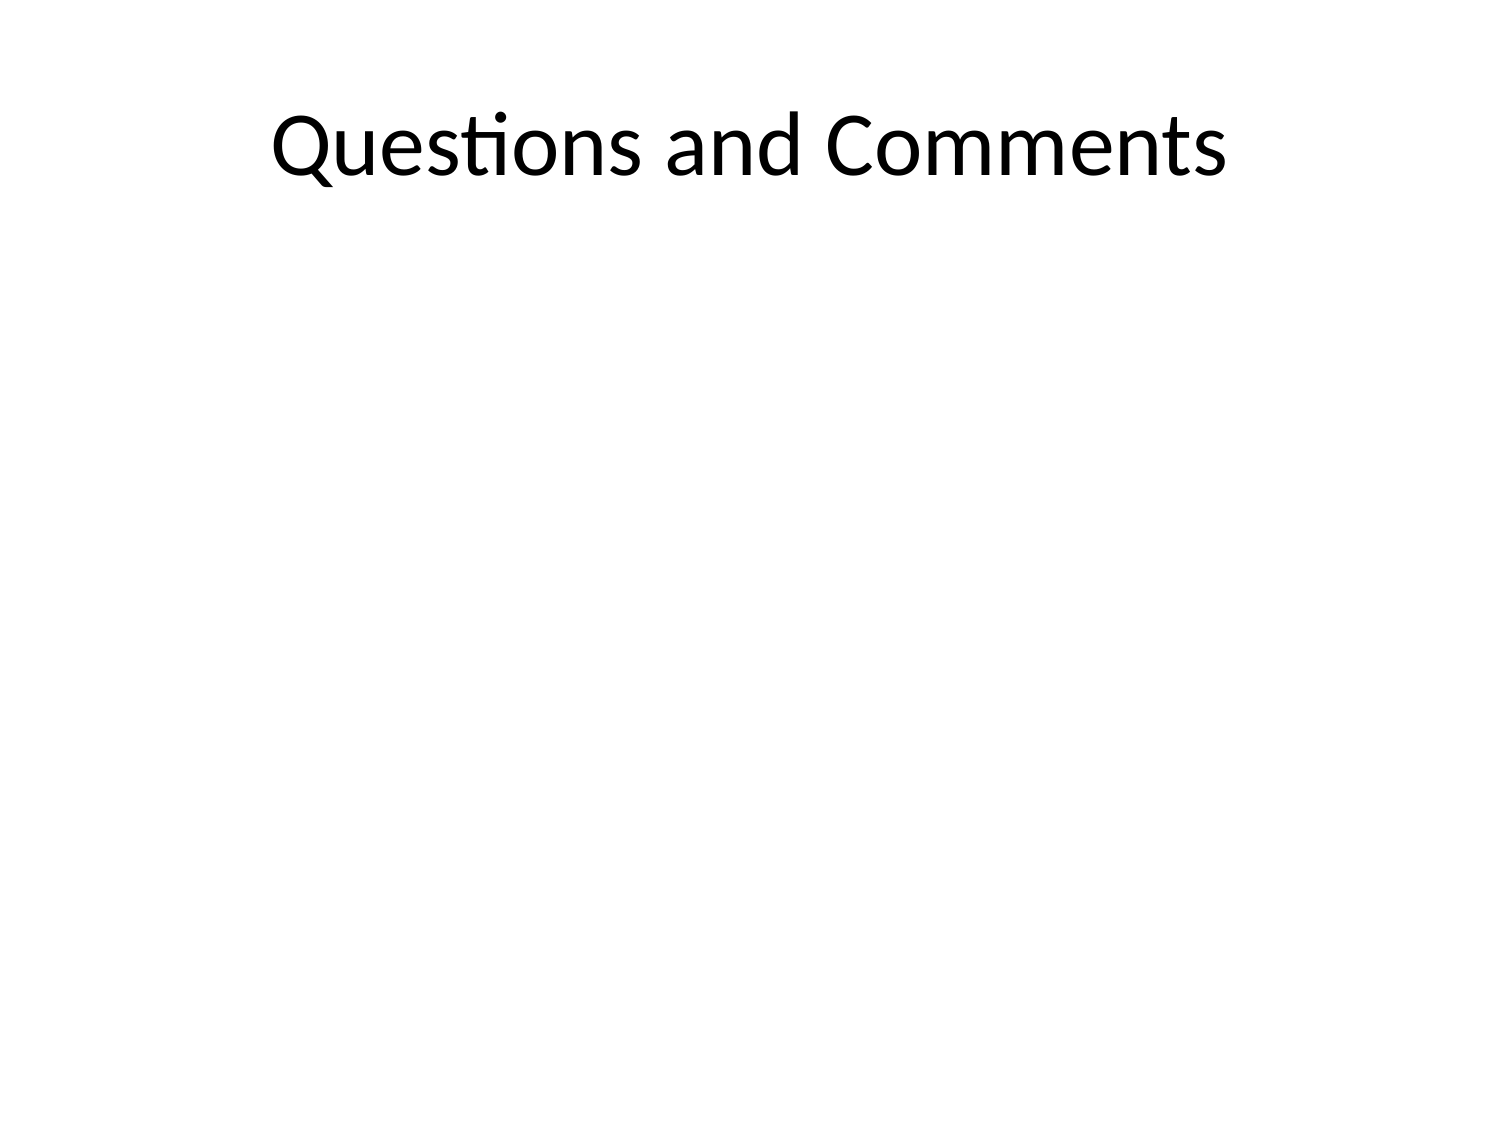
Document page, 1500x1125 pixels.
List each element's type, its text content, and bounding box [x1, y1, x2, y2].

title Questions and Comments [75, 45, 1425, 233]
